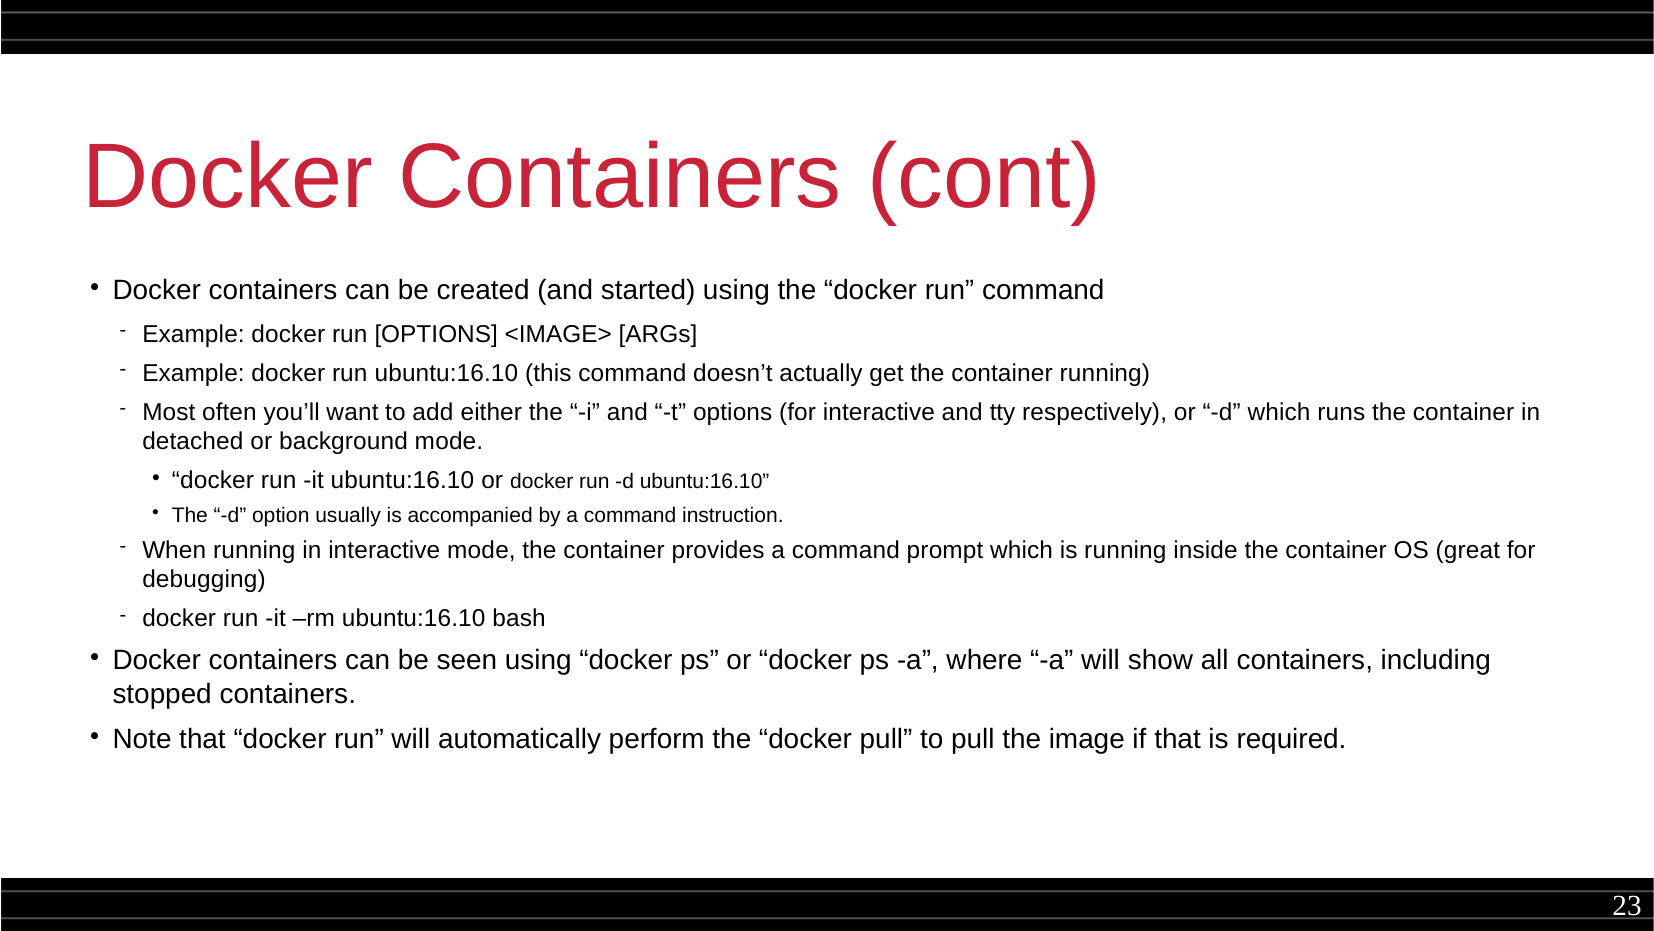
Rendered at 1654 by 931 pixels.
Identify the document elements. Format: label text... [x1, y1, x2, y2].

text_box Docker containers can be created (and started) using the “docker run” command Example: docker run [OPTIONS] <IMAGE> [ARGs] Example: docker run ubuntu:16.10 (this command doesn’t actually get the container running) Most often you’ll want to add either the “-i” and “-t” options (for interactive and tty respectively), or “-d” which runs the container in detached or background mode. “docker run -it ubuntu:16.10 or docker run -d ubuntu:16.10” The “-d” option usually is accompanied by a command instruction. When running in interactive mode, the container provides a command prompt which is running inside the container OS (great for debugging) docker run -it –rm ubuntu:16.10 bash Docker containers can be seen using “docker ps” or “docker ps -a”, where “-a” will show all containers, including stopped containers. Note that “docker run” will automatically perform the “docker pull” to pull the image if that is required. [82, 271, 1571, 757]
picture [1, 0, 1654, 54]
text_box Docker Containers (cont) [82, 92, 1571, 248]
picture [1, 878, 1654, 931]
